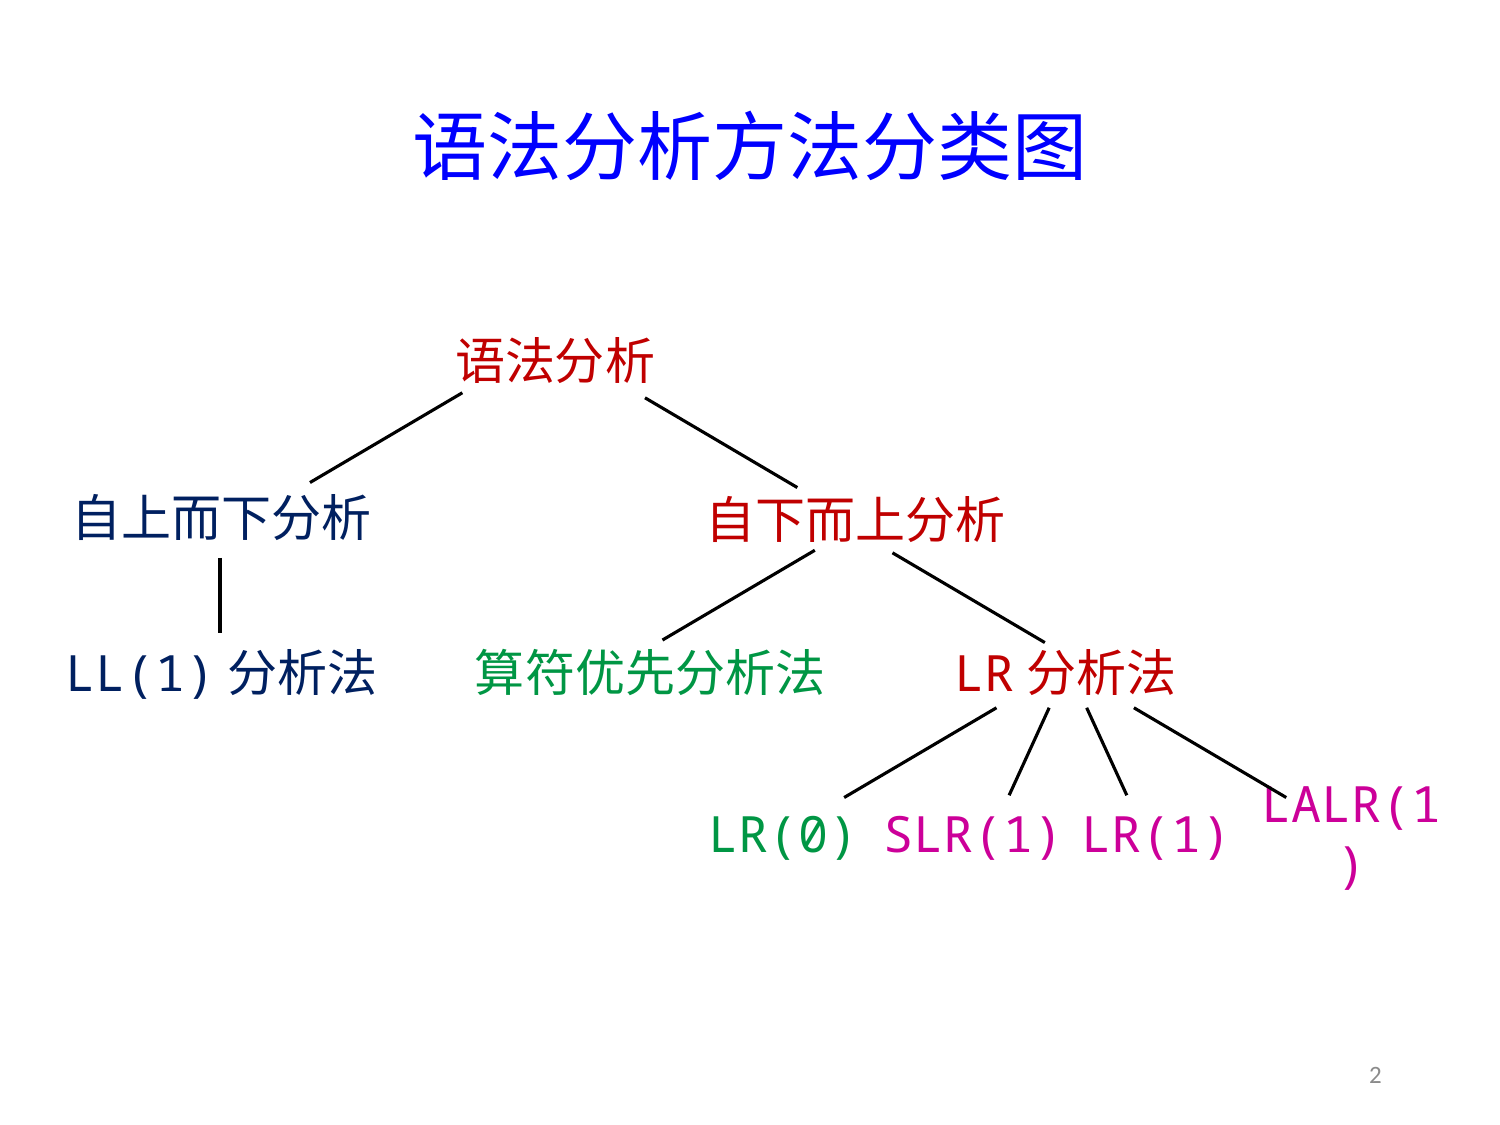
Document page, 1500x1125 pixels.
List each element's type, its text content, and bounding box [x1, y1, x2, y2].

slide_number 2 [1299, 1044, 1397, 1103]
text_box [41, 315, 1457, 877]
title 语法分析方法分类图 [102, 59, 1398, 241]
